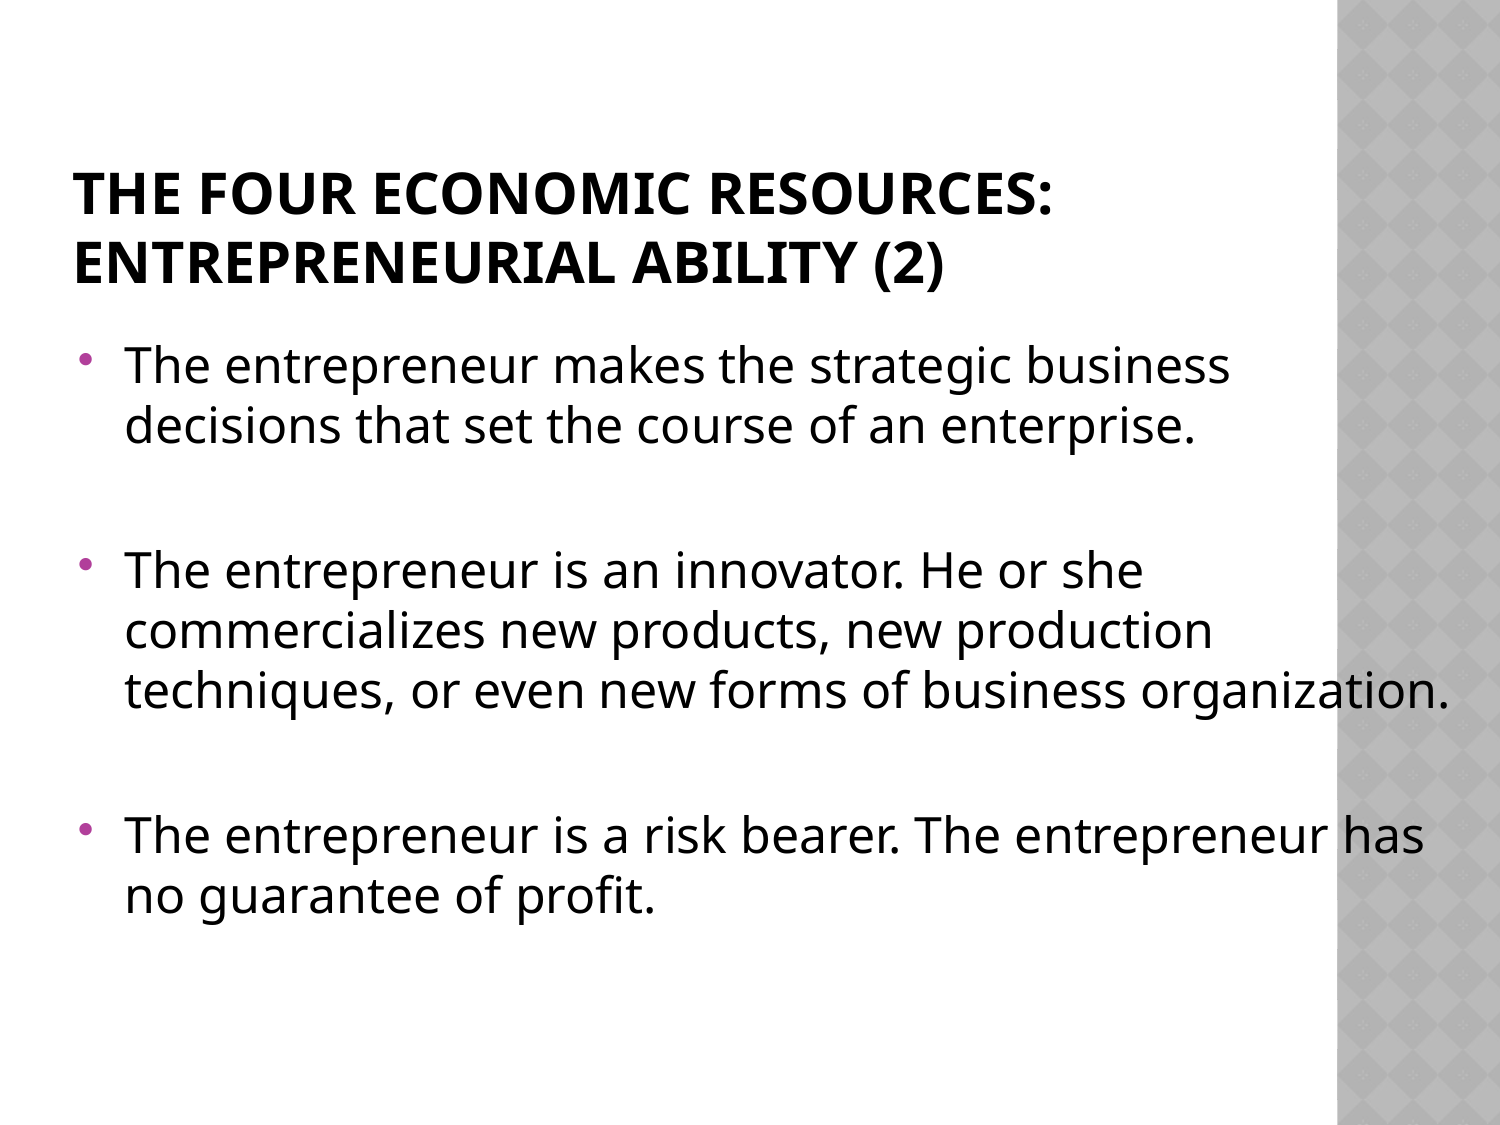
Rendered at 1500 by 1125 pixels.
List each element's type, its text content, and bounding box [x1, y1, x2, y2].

list The entrepreneur makes the strategic business decisions that set the course of an enterprise. The entrepreneur is an innovator. He or she commercializes new products, new production techniques, or even new forms of business organization. The entrepreneur is a risk bearer. The entrepreneur has no guarantee of profit. [64, 326, 1471, 1035]
title The Four Economic Resources: Entrepreneurial Ability (2) [64, 155, 1471, 295]
